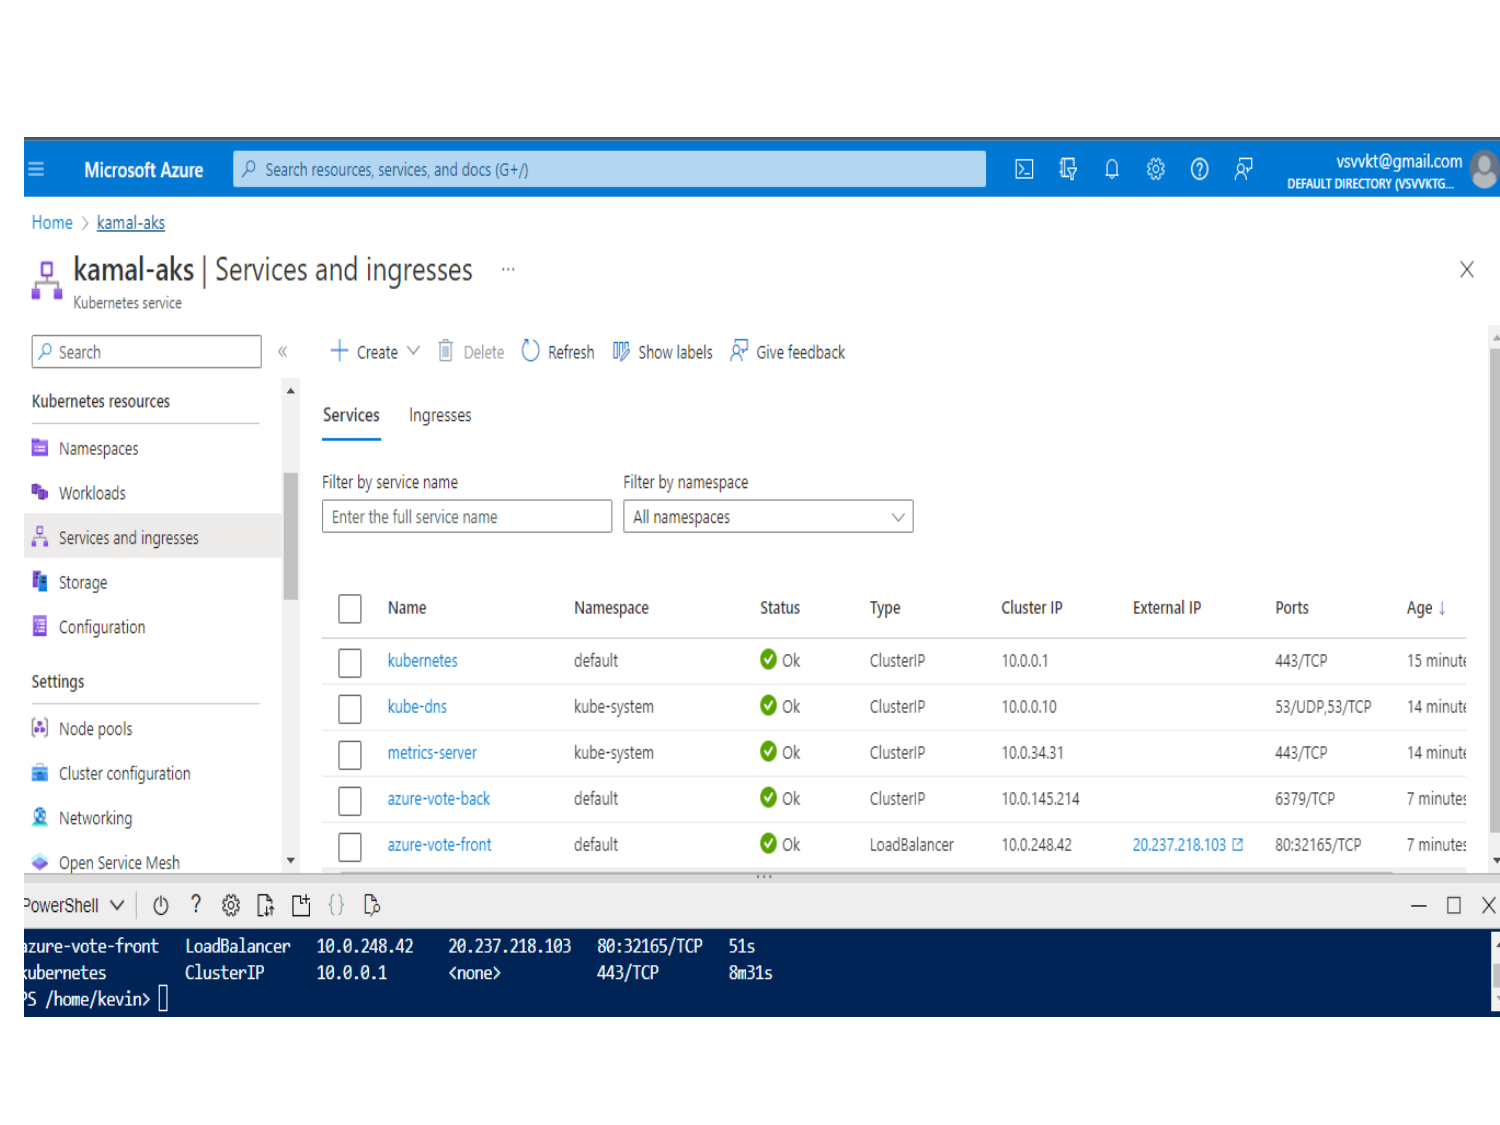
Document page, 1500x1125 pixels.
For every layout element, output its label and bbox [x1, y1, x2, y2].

picture [24, 137, 1500, 1018]
